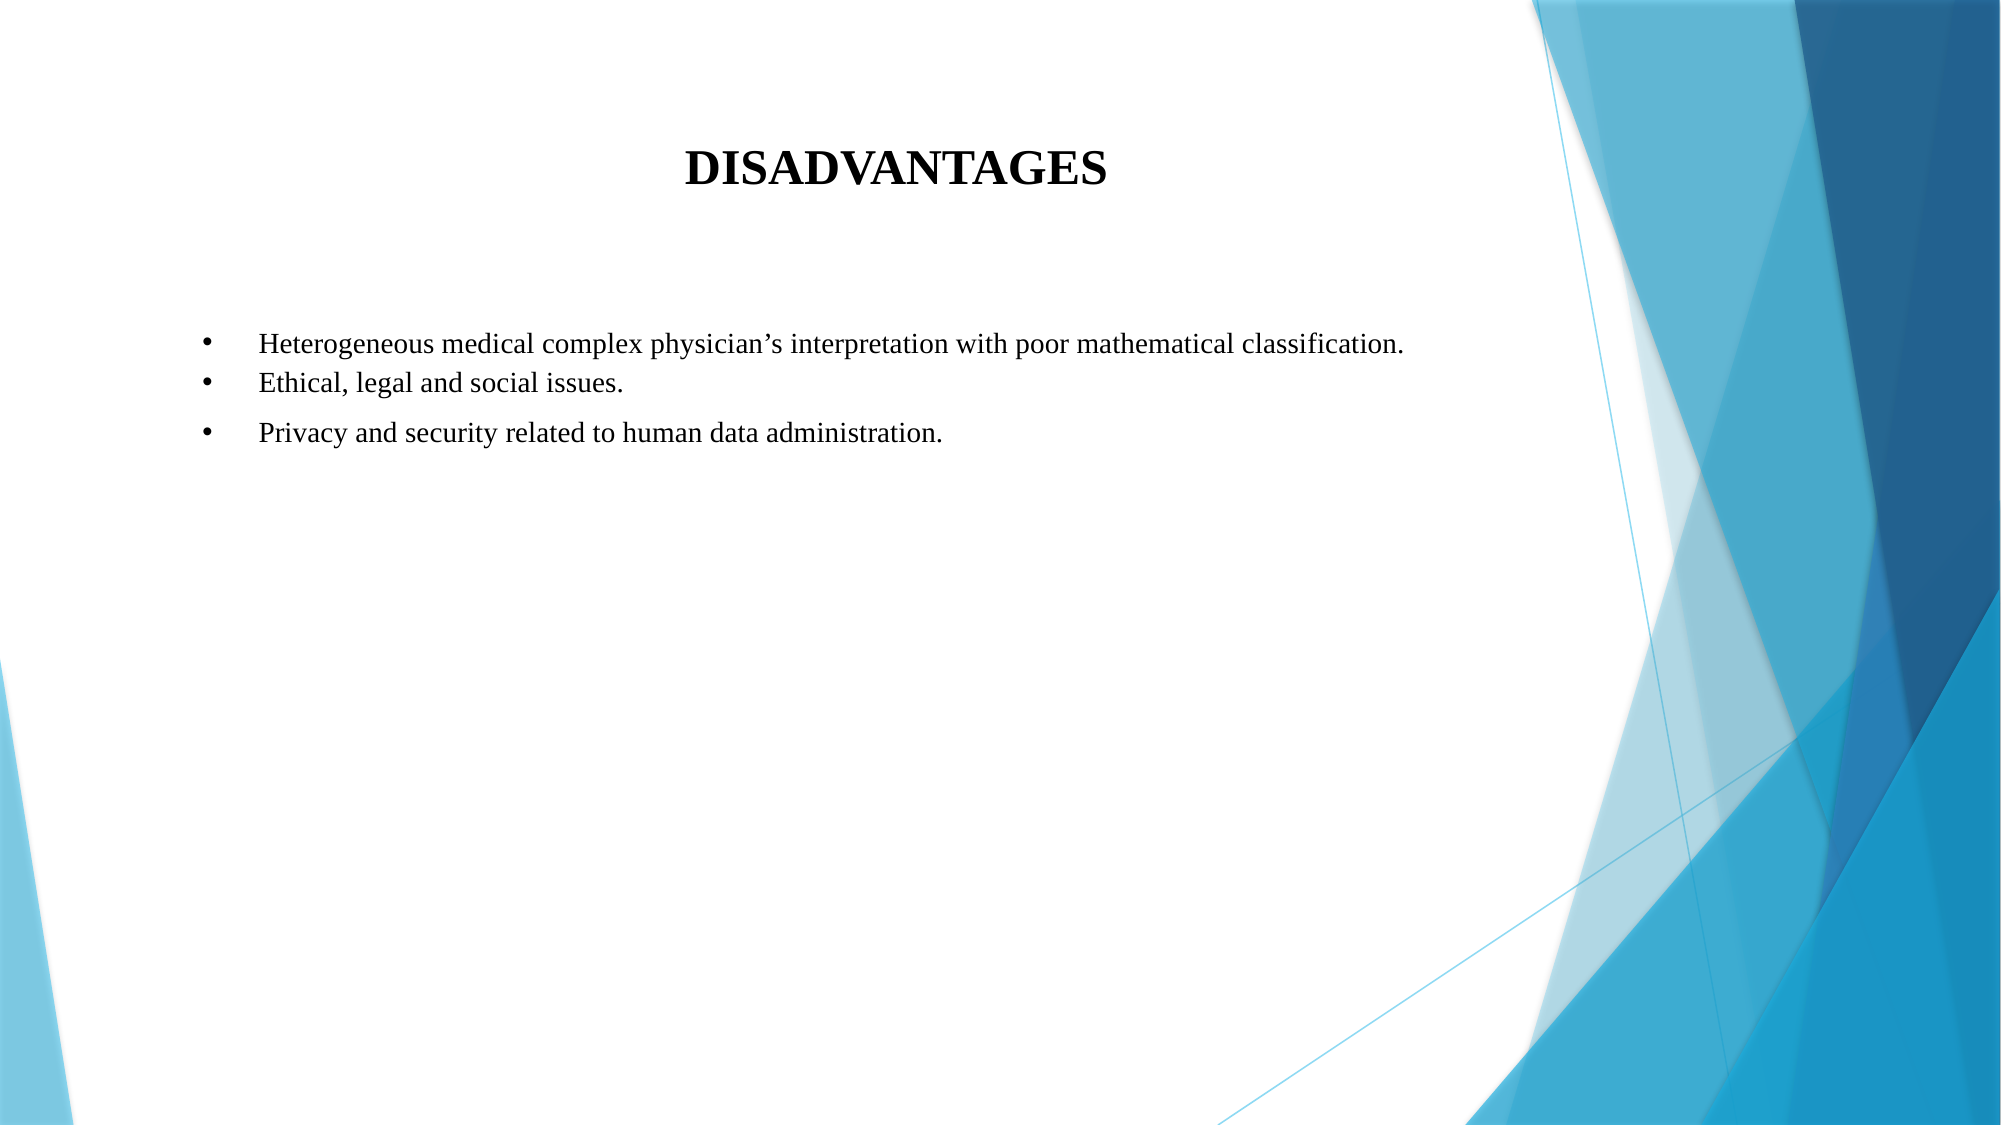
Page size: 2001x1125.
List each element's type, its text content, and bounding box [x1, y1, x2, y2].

text_box Heterogeneous medical complex physician’s interpretation with poor mathematical classification. Ethical, legal and social issues. Privacy and security related to human data administration. [187, 299, 1438, 457]
title DISADVANTAGES [111, 127, 1513, 317]
